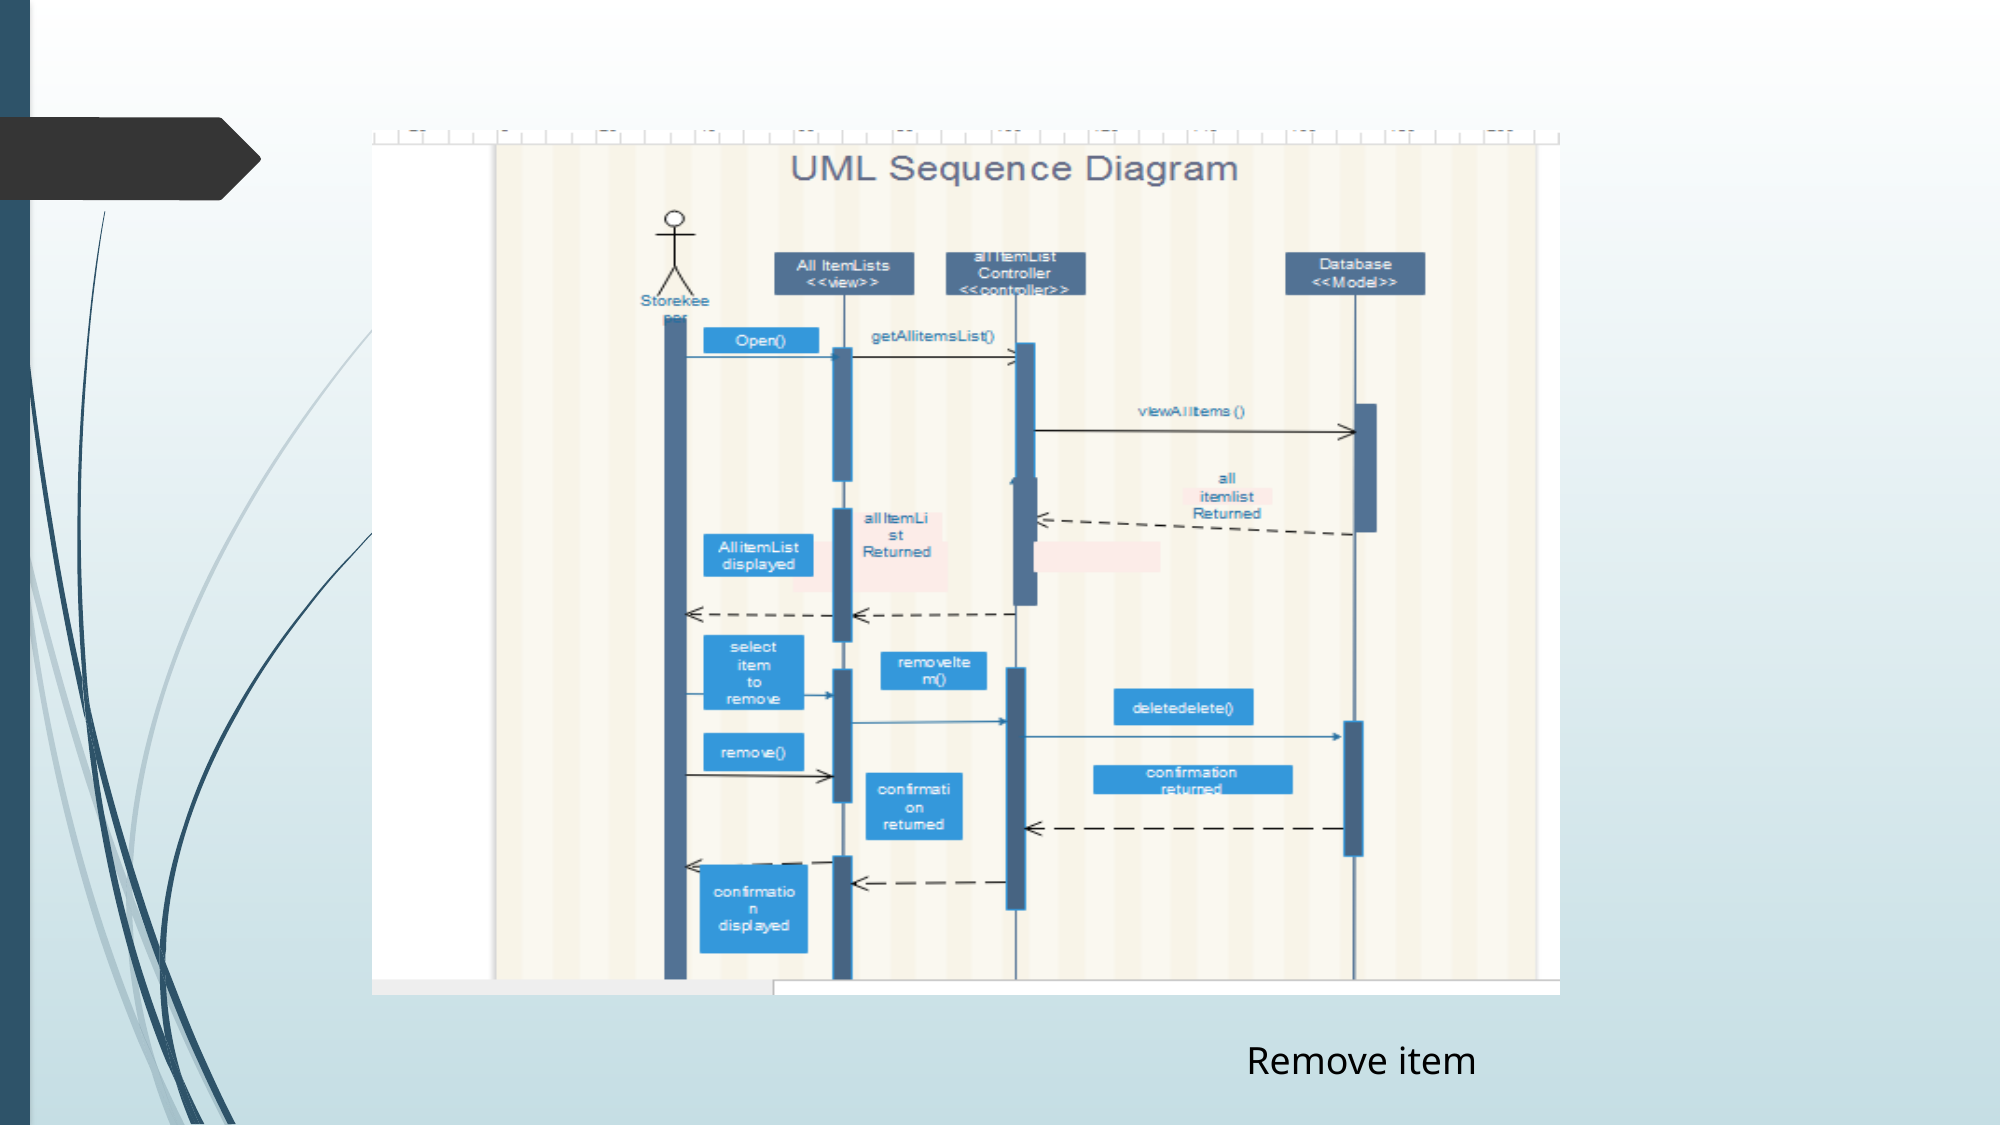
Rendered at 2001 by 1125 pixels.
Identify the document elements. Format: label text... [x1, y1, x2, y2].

picture [372, 129, 1560, 996]
text_box Remove item [1231, 1029, 1559, 1090]
